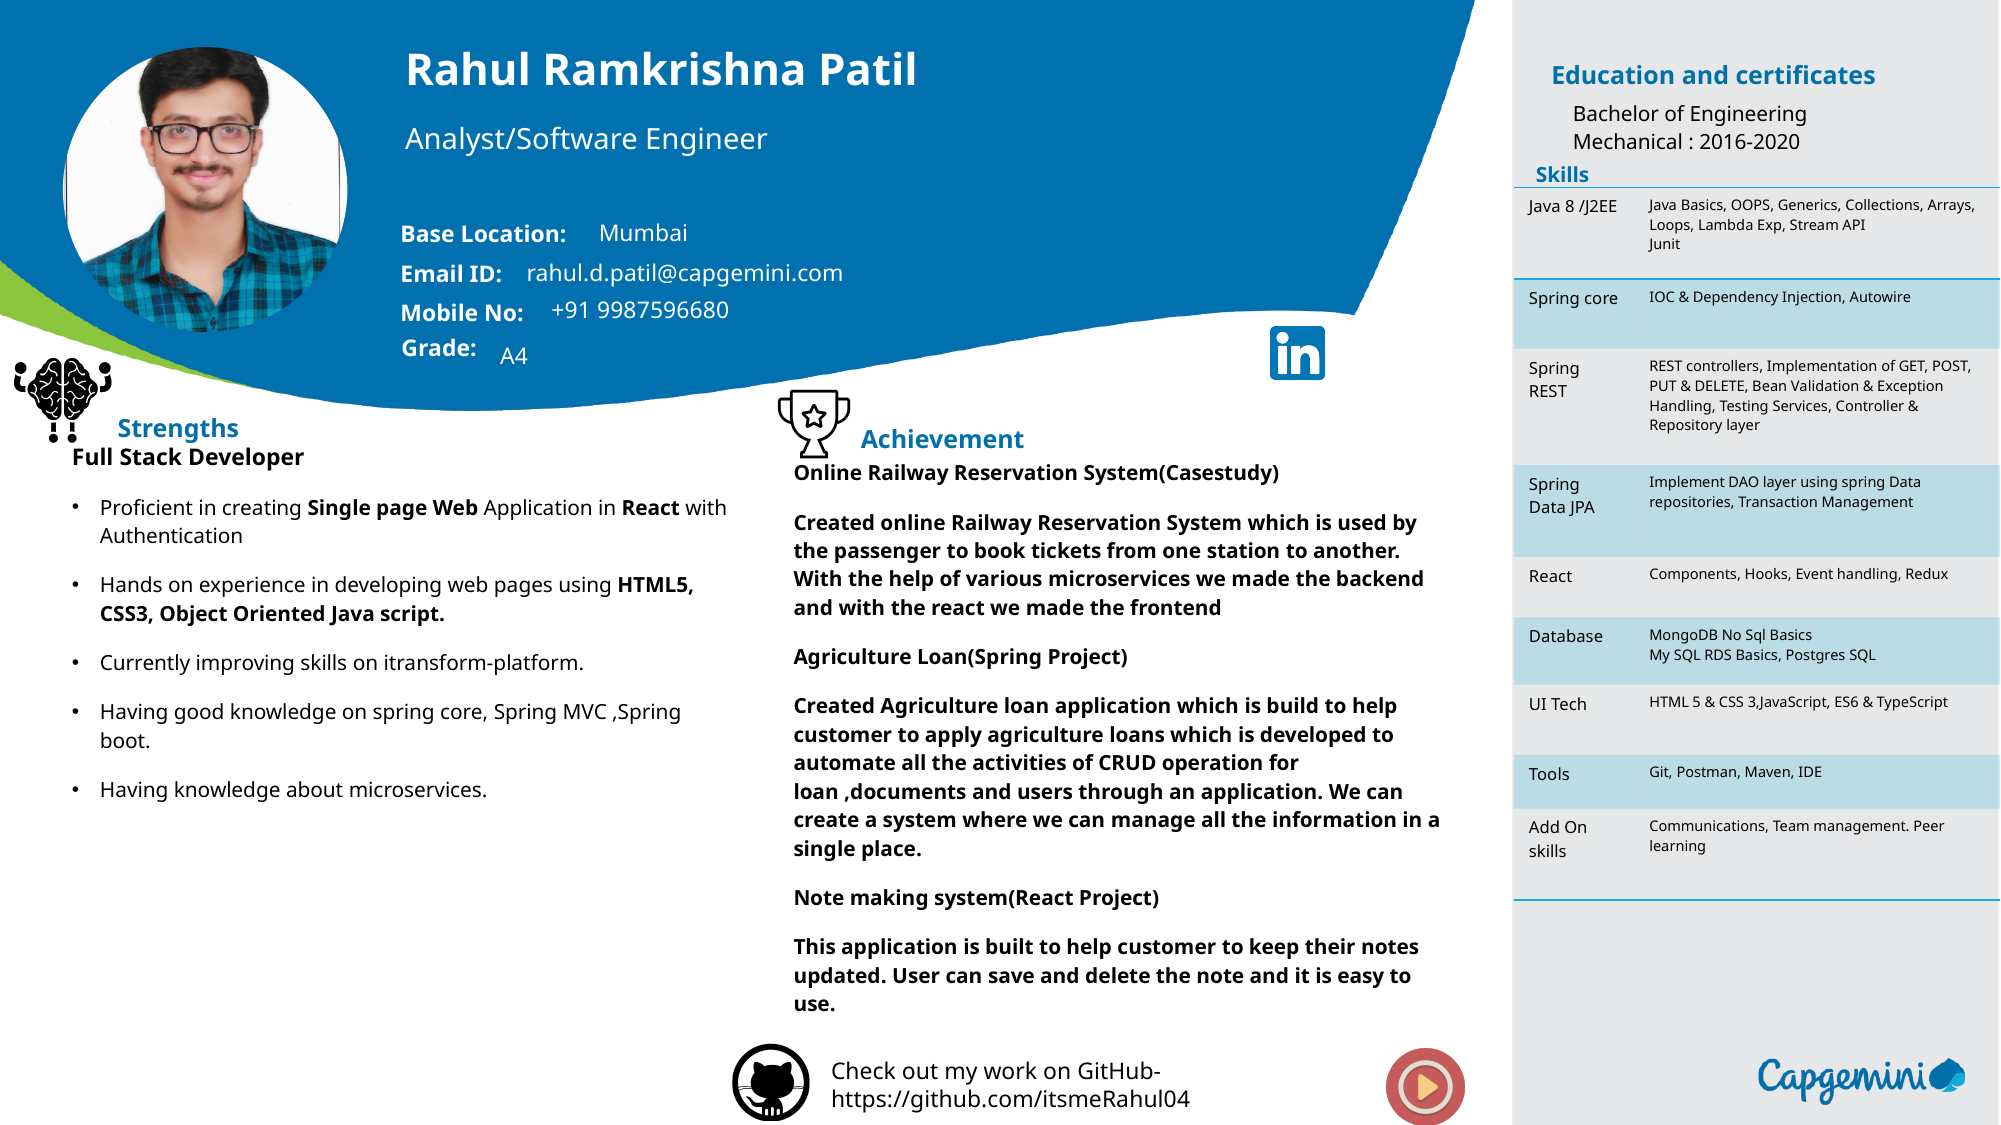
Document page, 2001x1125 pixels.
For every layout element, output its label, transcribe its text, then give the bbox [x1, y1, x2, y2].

text_box Check out my work on GitHub- https://github.com/itsmeRahul04 [816, 1049, 1376, 1120]
table_header Java 8 /J2EE [1514, 188, 1634, 278]
table_cell MongoDB No Sql Basics My SQL RDS Basics, Postgres SQL [1634, 617, 2000, 685]
table_cell REST controllers, Implementation of GET, POST, PUT & DELETE, Bean Validation & Exception Handling, Testing Services, Controller & Repository layer [1634, 349, 2000, 465]
list Full Stack Developer Proficient in creating Single page Web Application in React with Authentication Hands on experience in developing web pages using HTML5, CSS3, Object Oriented Java script. Currently improving skills on itransform-platform. Having good knowledge on spring core, Spring MVC ,Spring boot. Having knowledge about microservices. [71, 438, 738, 850]
text_box Bachelor of Engineering Mechanical : 2016-2020 [1558, 89, 1956, 162]
table_cell Spring core [1514, 280, 1634, 349]
text_box Skills [1521, 154, 1604, 194]
table_cell Spring REST [1514, 349, 1634, 465]
list Rahul Ramkrishna Patil [404, 47, 1426, 98]
table_cell React [1514, 557, 1634, 617]
text_box A4 [500, 323, 891, 378]
table_cell Spring Data JPA [1514, 465, 1634, 557]
list Mumbai [598, 221, 989, 271]
table_cell Tools [1514, 755, 1634, 809]
table_header Java Basics, OOPS, Generics, Collections, Arrays, Loops, Lambda Exp, Stream API Junit [1634, 188, 2000, 278]
list Online Railway Reservation System(Casestudy) Created online Railway Reservation System which is used by the passenger to book tickets from one station to another. With the help of various microservices we made the backend and with the react we made the frontend Agriculture Loan(Spring Project) Created Agriculture loan application which is build to help customer to apply agriculture loans which is developed to automate all the activities of CRUD operation for loan ,documents and users through an application. We can create a system where we can manage all the information in a single place. Note making system(React Project) This application is built to help customer to keep their notes updated. User can save and delete the note and it is easy to use. [793, 456, 1451, 832]
list +91 9987596680 [551, 298, 943, 332]
picture [0, 0, 1998, 1125]
table_cell Communications, Team management. Peer learning [1634, 809, 2000, 899]
table_cell IOC & Dependency Injection, Autowire [1634, 280, 2000, 349]
list rahul.d.patil@capgemini.com [526, 261, 916, 315]
table_cell UI Tech [1514, 685, 1634, 755]
table_cell Implement DAO layer using spring Data repositories, Transaction Management [1634, 465, 2000, 557]
table_cell Add On skills [1514, 809, 1634, 899]
table_cell Database [1514, 617, 1634, 685]
table_cell Git, Postman, Maven, IDE [1634, 755, 2000, 809]
table_cell Components, Hooks, Event handling, Redux [1634, 557, 2000, 617]
list Analyst/Software Engineer [404, 109, 1399, 162]
table_cell HTML 5 & CSS 3,JavaScript, ES6 & TypeScript [1634, 685, 2000, 755]
